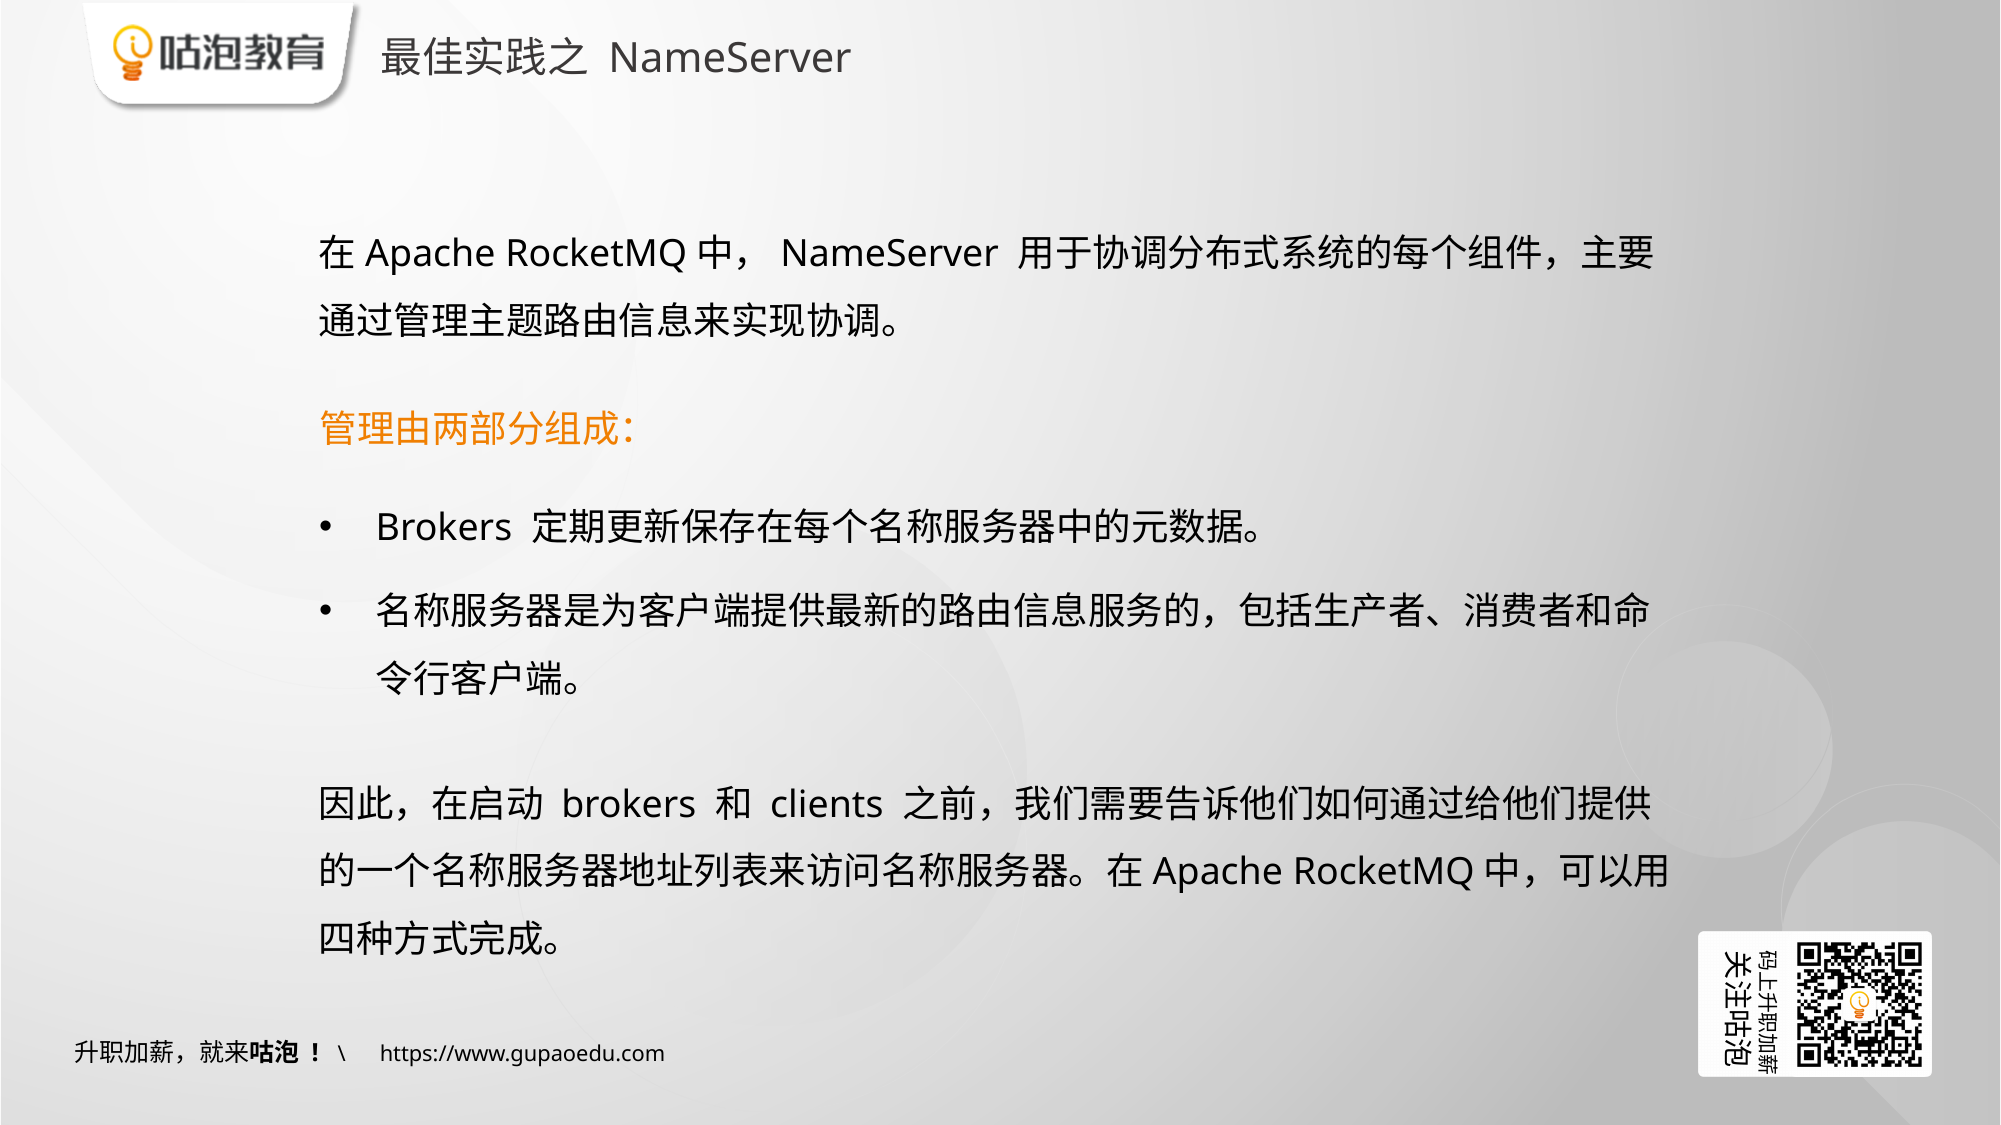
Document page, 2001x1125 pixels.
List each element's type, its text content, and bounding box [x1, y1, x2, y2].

text_box 管理由两部分组成： [304, 375, 1696, 458]
text_box 名称服务器是为客户端提供最新的路由信息服务的，包括生产者、消费者和命令行客户端。 [304, 557, 1696, 707]
picture [0, 0, 2001, 1125]
text_box Brokers 定期更新保存在每个名称服务器中的元数据。 [304, 473, 1696, 556]
text_box 在Apache RocketMQ中，NameServer 用于协调分布式系统的每个组件，主要通过管理主题路由信息来实现协调。 [304, 199, 1695, 349]
text_box 因此，在启动 brokers 和 clients 之前，我们需要告诉他们如何通过给他们提供的一个名称服务器地址列表来访问名称服务器。在Apache RocketMQ中，可以用四种方式完成。 [304, 750, 1695, 968]
title 最佳实践之 NameServer [365, 16, 1044, 96]
